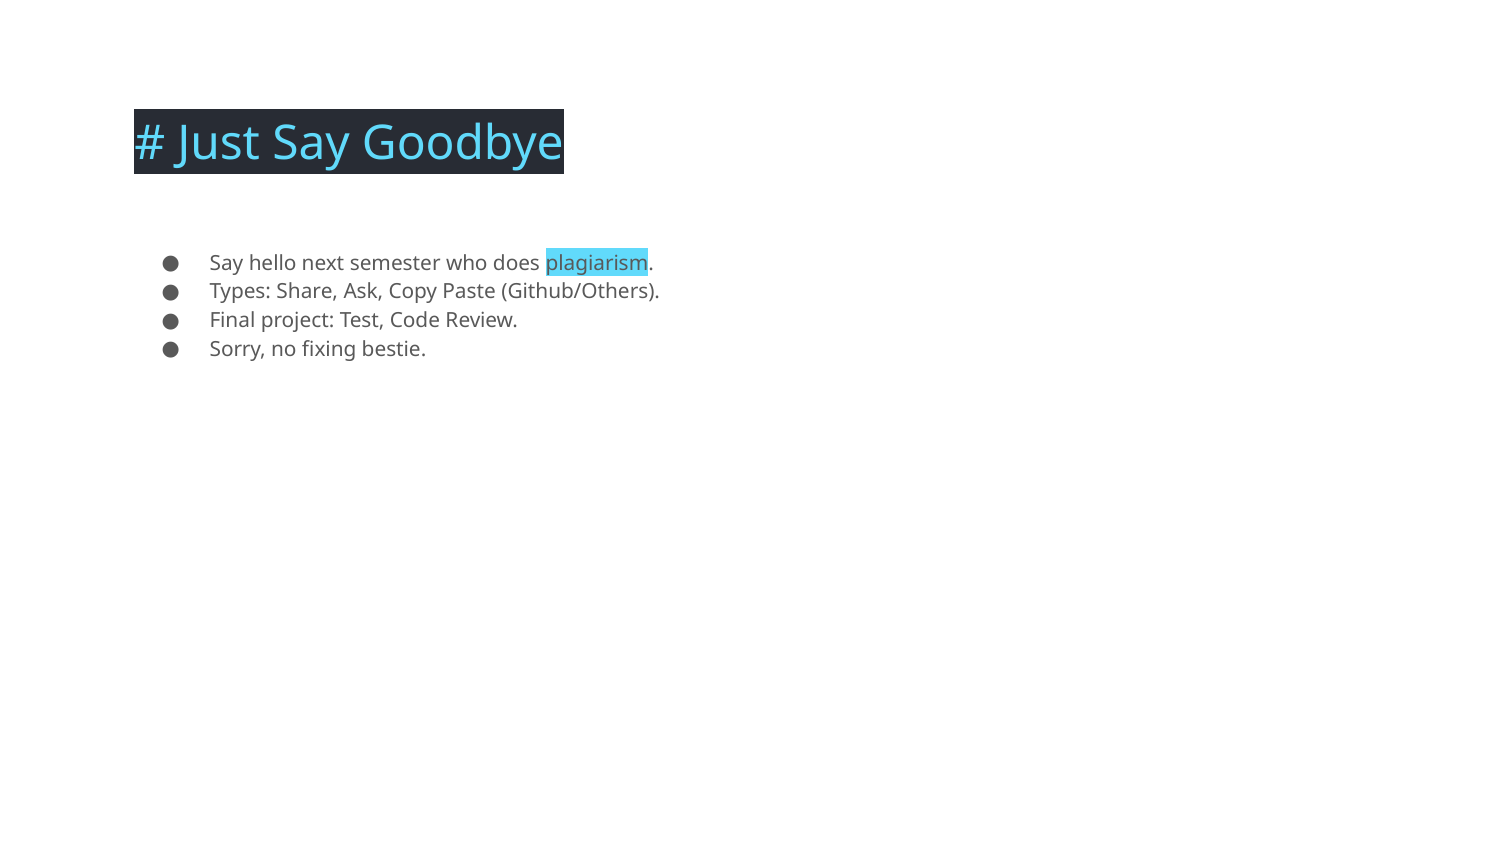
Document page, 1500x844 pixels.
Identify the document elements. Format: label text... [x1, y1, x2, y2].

title # Just Say Goodbye [119, 97, 1381, 185]
list Say hello next semester who does plagiarism. Types: Share, Ask, Copy Paste (Github/Others). Final project: Test, Code Review. Sorry, no fixing bestie. [119, 230, 1381, 712]
